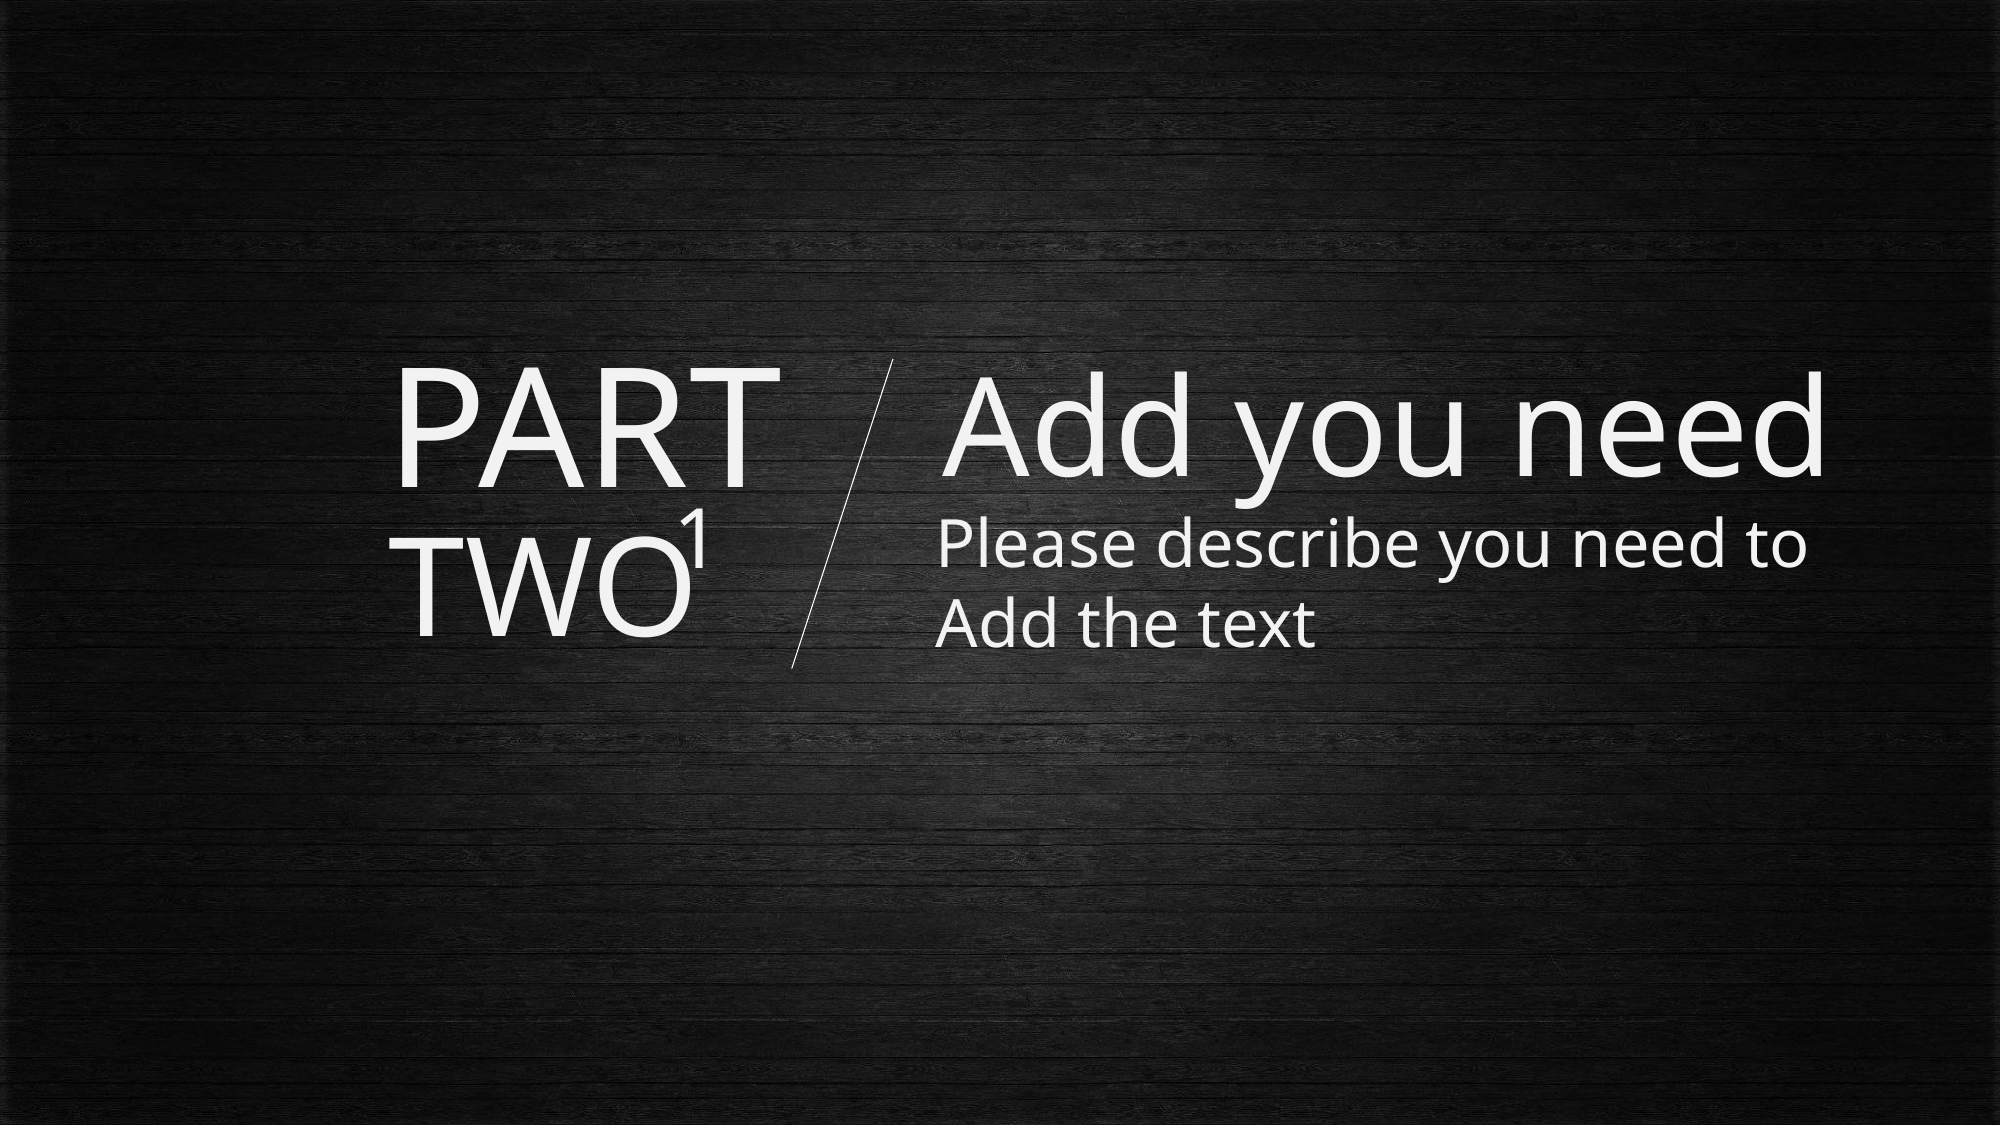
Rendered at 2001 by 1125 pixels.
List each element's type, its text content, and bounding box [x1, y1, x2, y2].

text_box TWO [374, 491, 757, 672]
text_box 1 [658, 477, 758, 593]
text_box Add you need [927, 332, 1877, 512]
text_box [791, 358, 893, 669]
text_box Please describe you need to Add the text [920, 493, 1870, 668]
picture [0, 0, 2000, 1125]
text_box PART [371, 313, 1198, 529]
